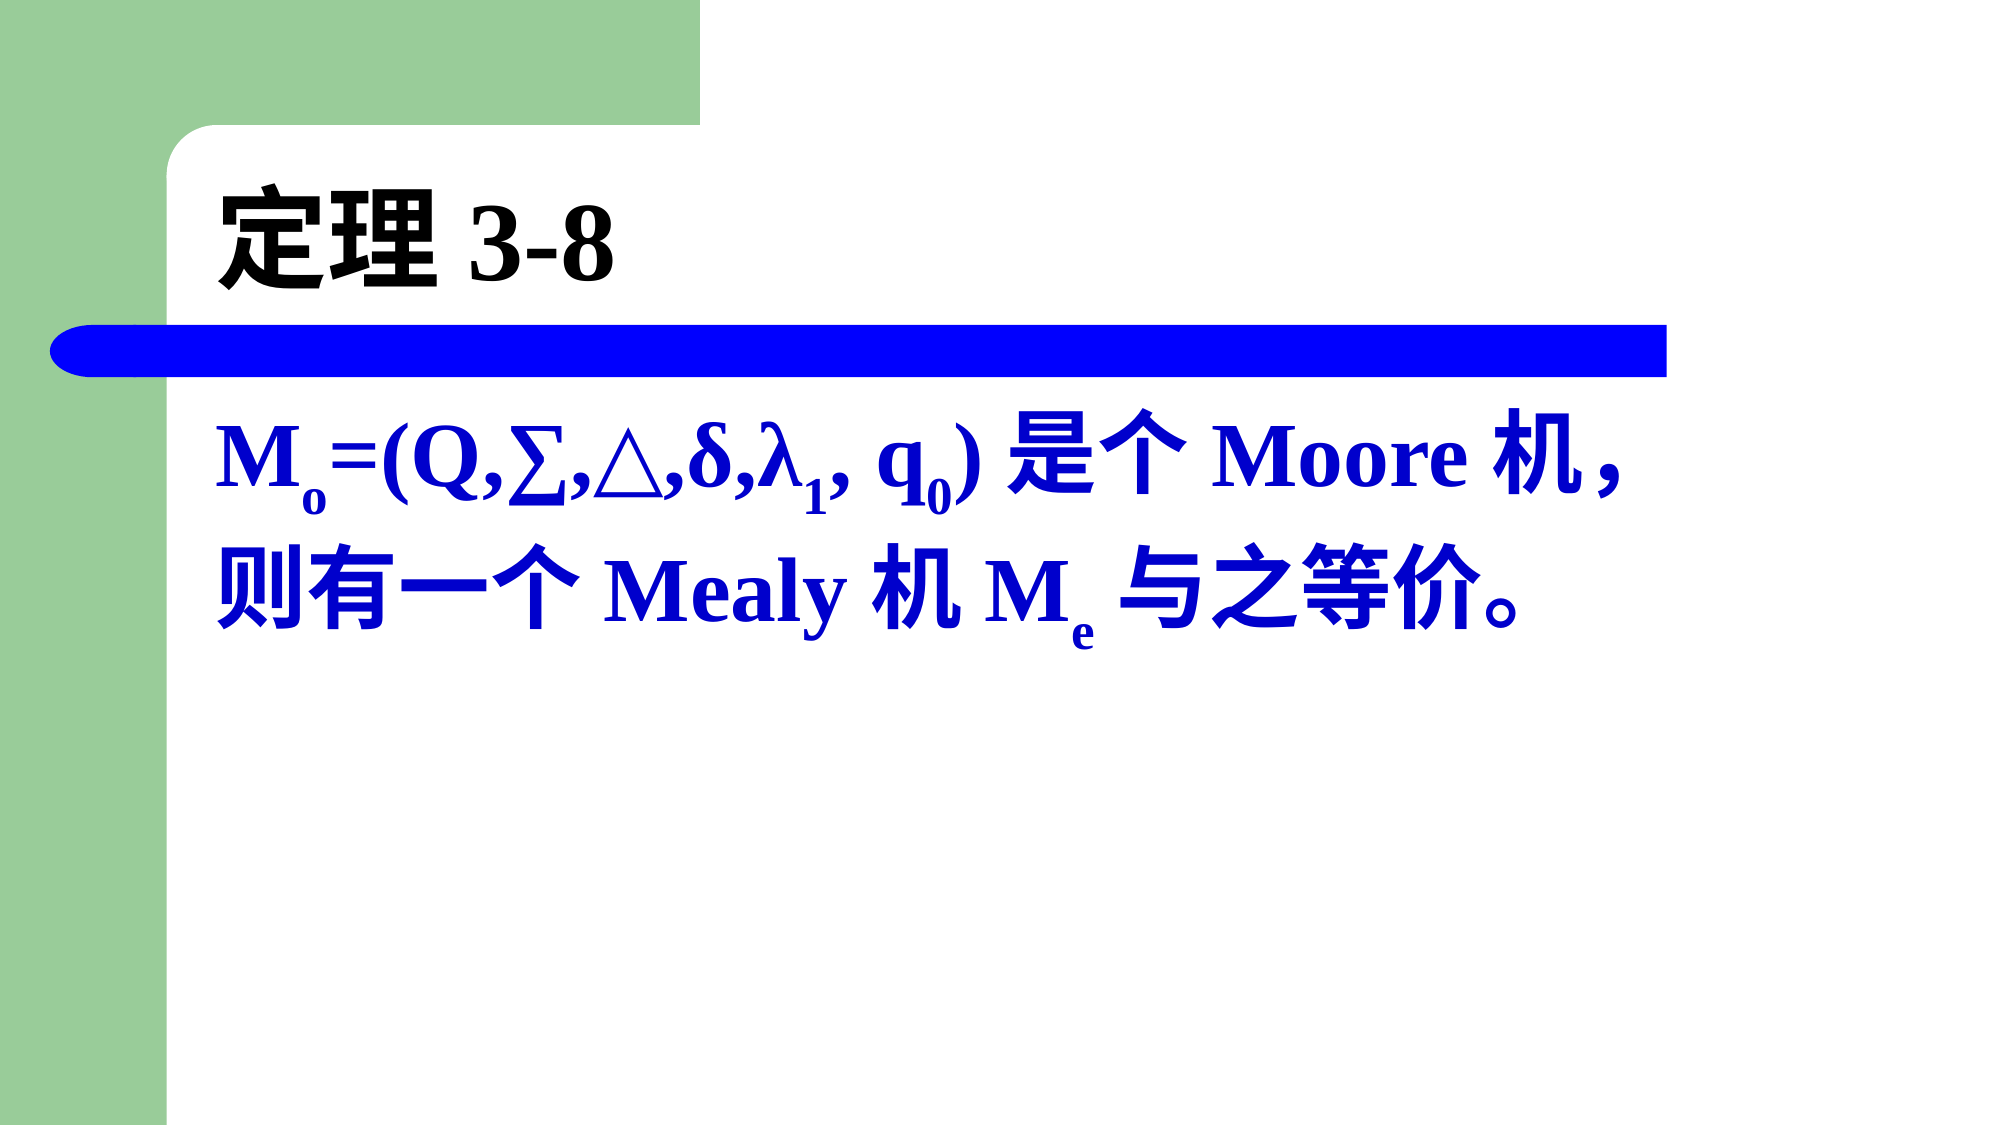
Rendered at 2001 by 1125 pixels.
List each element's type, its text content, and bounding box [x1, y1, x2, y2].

title 定理3-8 [199, 124, 1951, 313]
list Mo=(Q,∑,△,δ,λ1, q0)是个Moore机， 则有一个Mealy机Me与之等价。 [199, 387, 1951, 1001]
